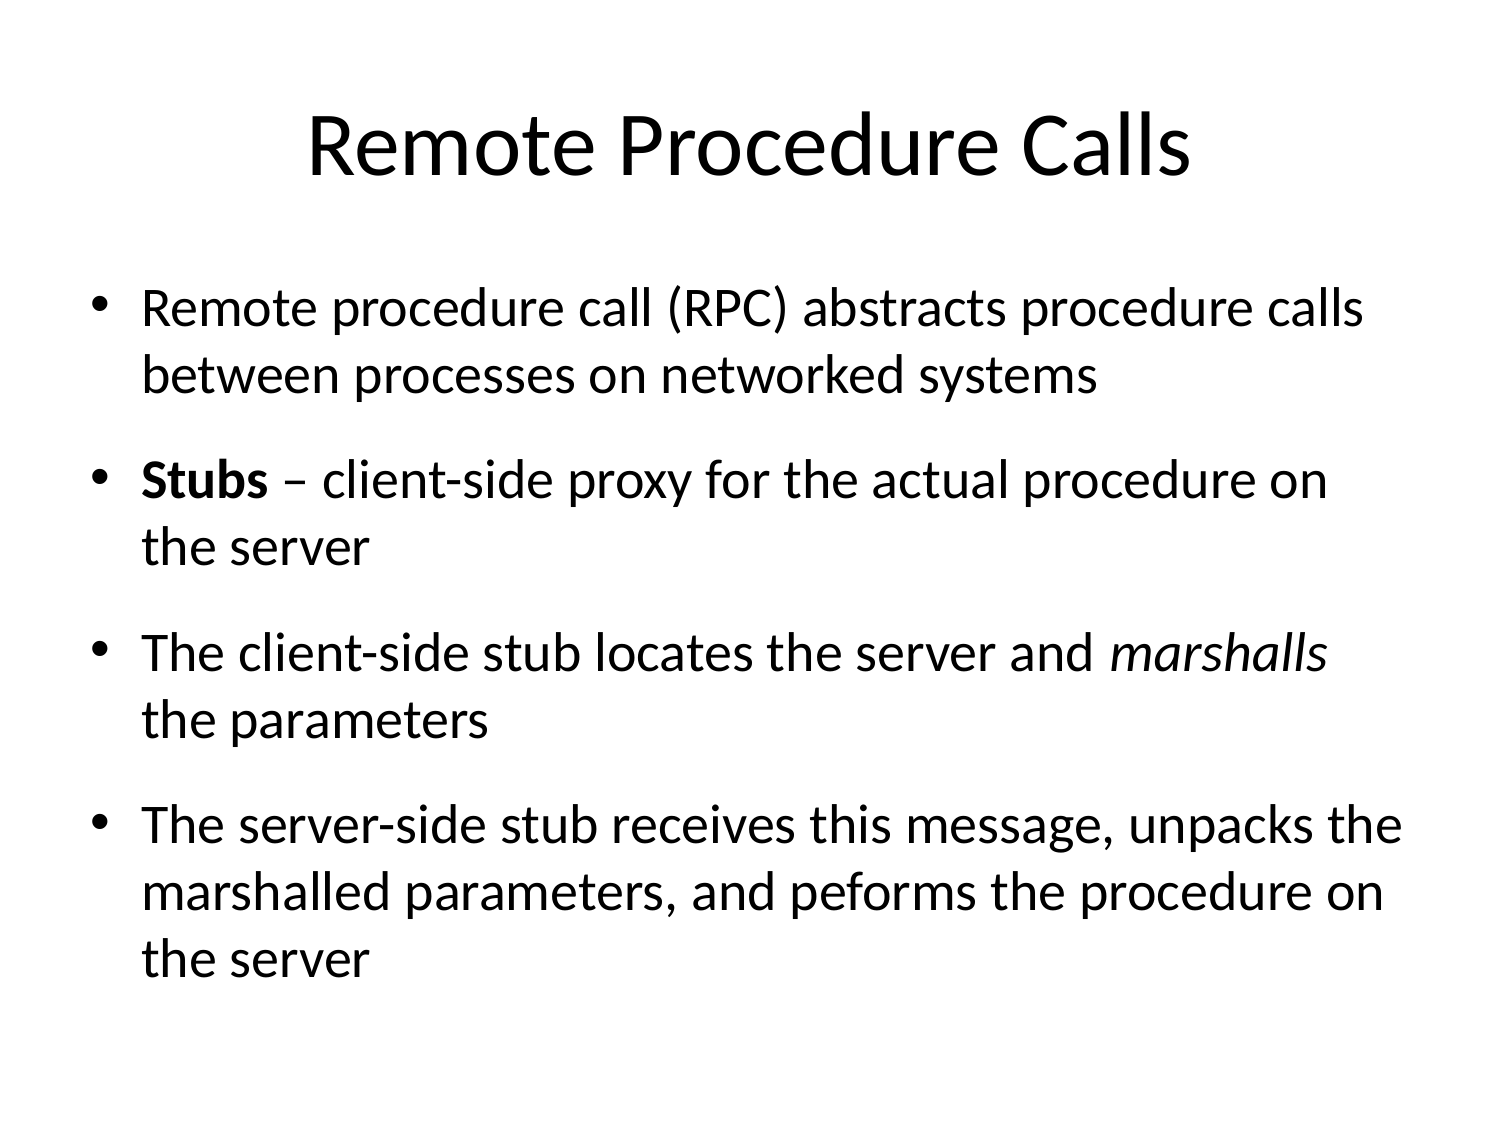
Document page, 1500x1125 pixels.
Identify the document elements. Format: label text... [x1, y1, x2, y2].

list Remote procedure call (RPC) abstracts procedure calls between processes on networked systems Stubs – client-side proxy for the actual procedure on the server The client-side stub locates the server and marshalls the parameters The server-side stub receives this message, unpacks the marshalled parameters, and peforms the procedure on the server [75, 262, 1425, 1005]
title Remote Procedure Calls [75, 45, 1425, 233]
